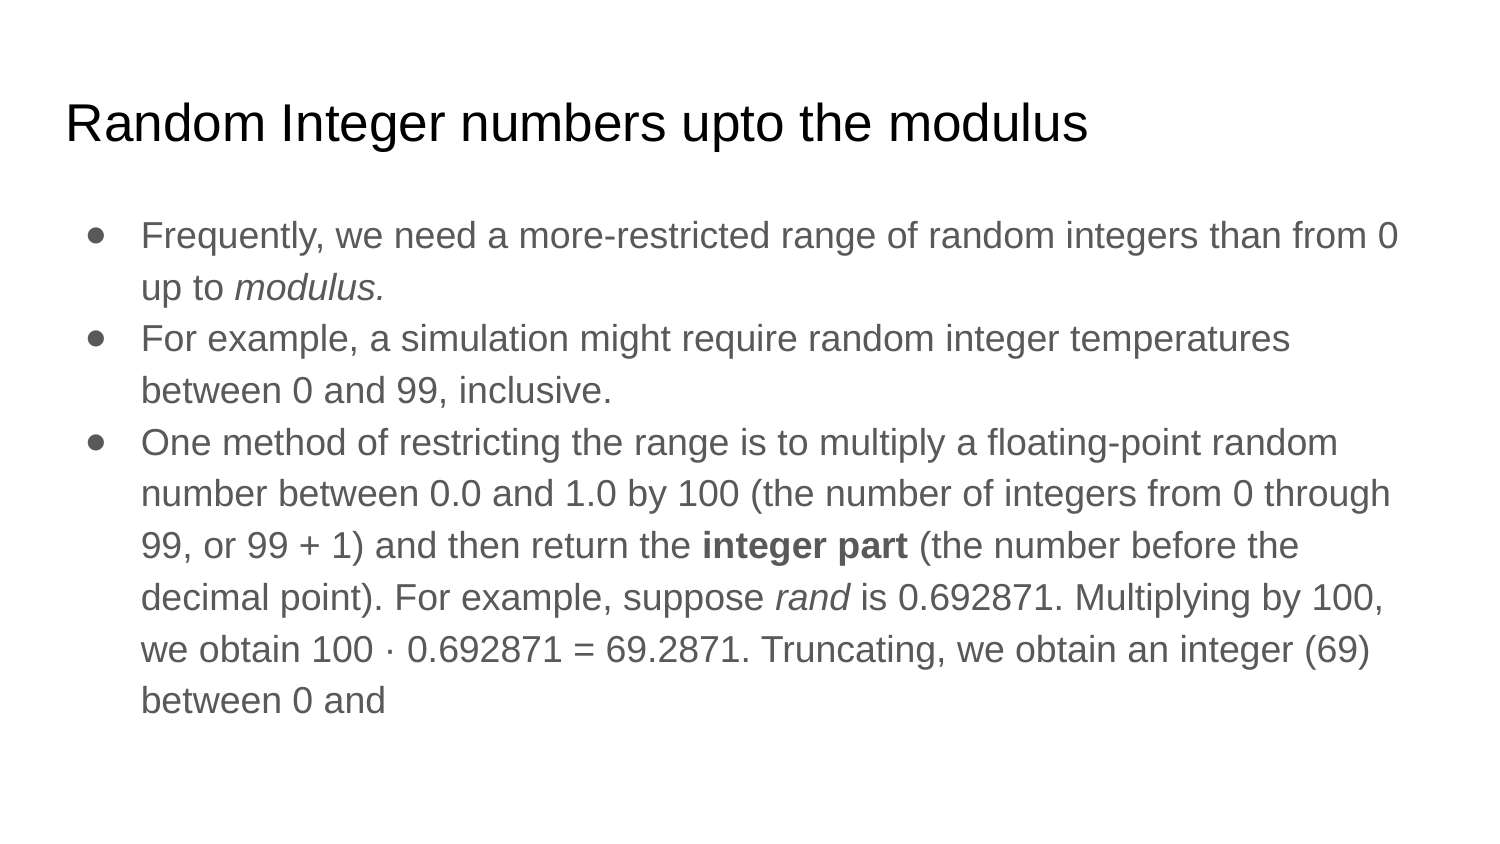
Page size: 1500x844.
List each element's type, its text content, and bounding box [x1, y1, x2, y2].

text_box Random Integer numbers upto the modulus [51, 72, 1449, 167]
text_box Frequently, we need a more-restricted range of random integers than from 0 up to modulus. For example, a simulation might require random integer temperatures between 0 and 99, inclusive. One method of restricting the range is to multiply a floating-point random number between 0.0 and 1.0 by 100 (the number of integers from 0 through 99, or 99 + 1) and then return the integer part (the number before the decimal point). For example, suppose rand is 0.692871. Multiplying by 100, we obtain 100 · 0.692871 = 69.2871. Truncating, we obtain an integer (69) between 0 and [51, 188, 1449, 750]
